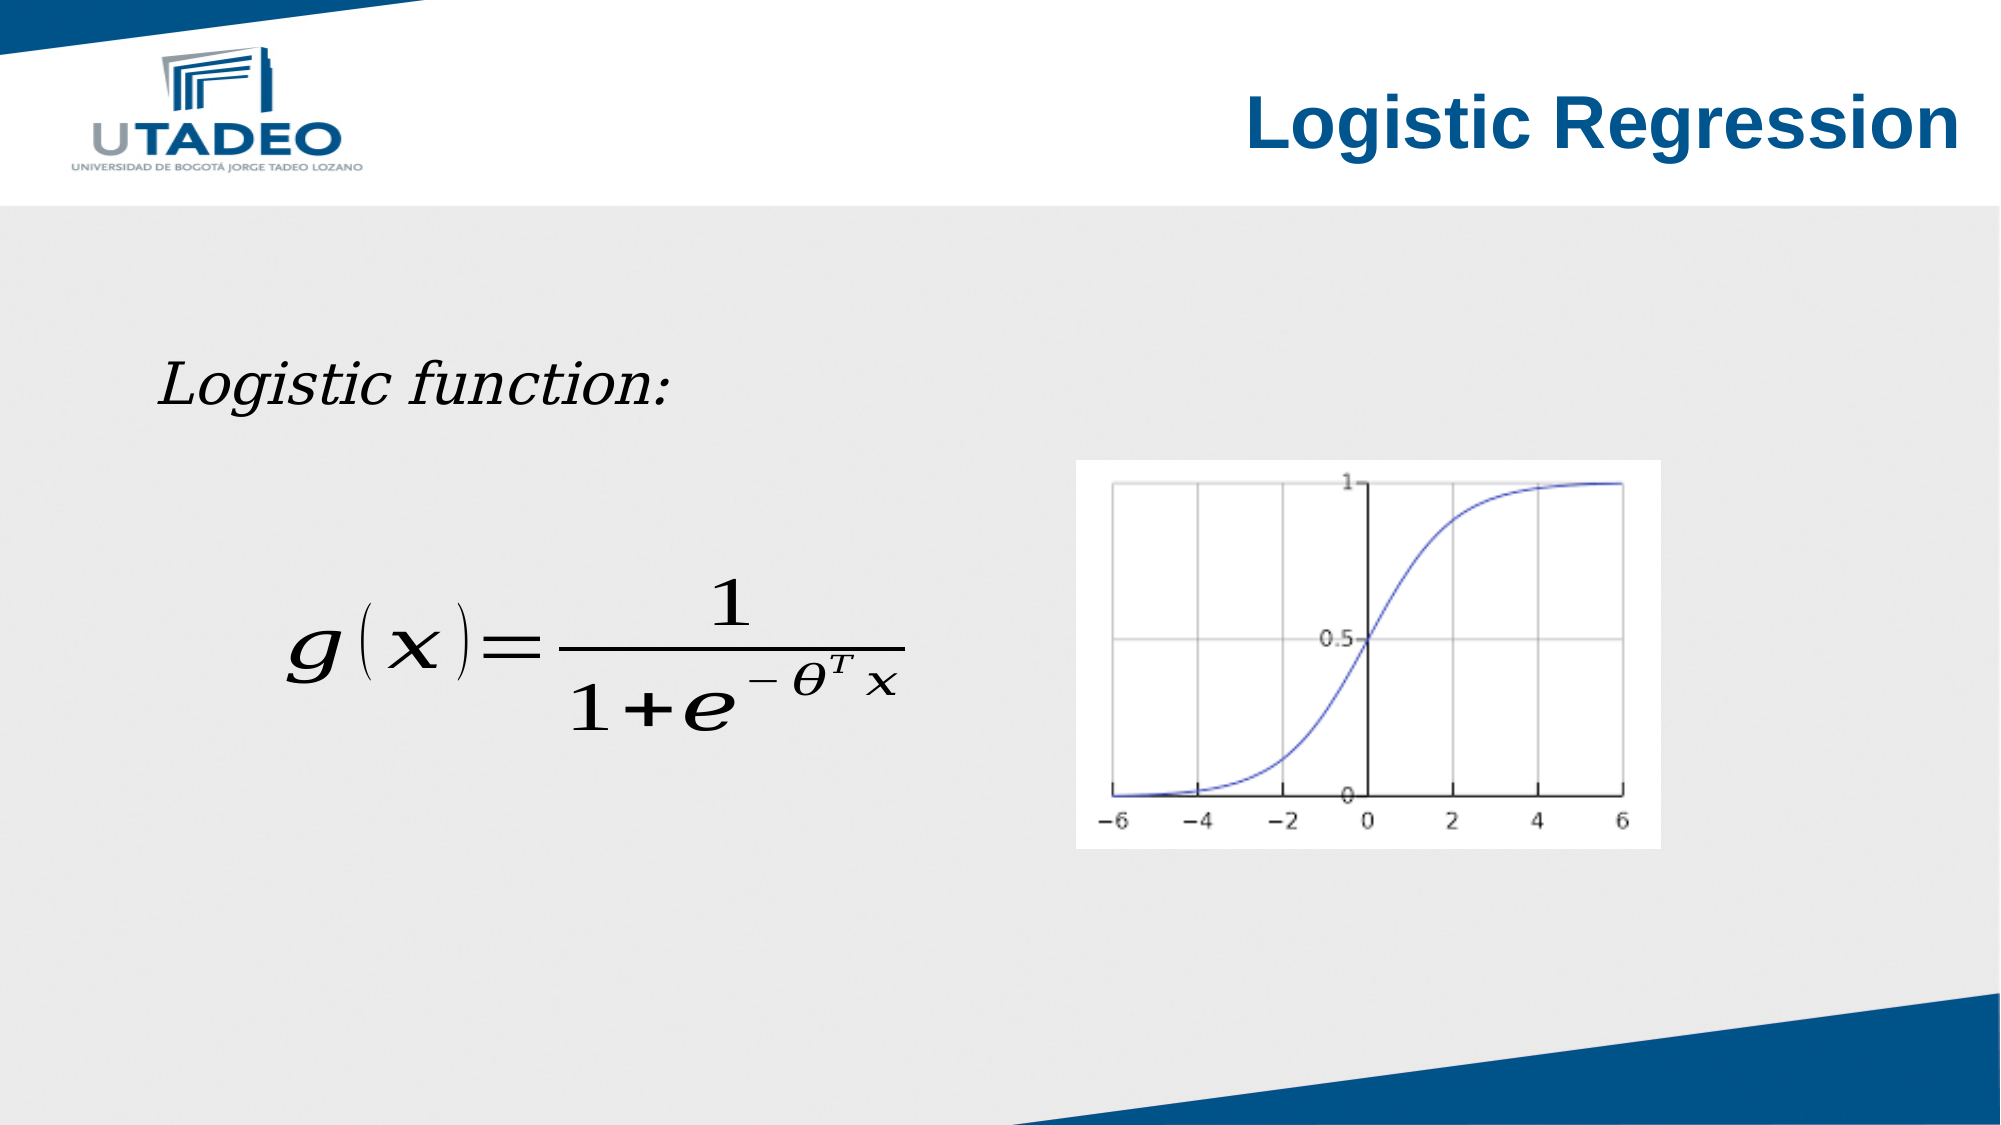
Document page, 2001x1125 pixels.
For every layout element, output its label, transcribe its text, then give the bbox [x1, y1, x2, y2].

picture [0, 0, 2000, 1125]
title Logistic Regression [176, 24, 1977, 213]
text_box Logistic function: [139, 339, 685, 424]
